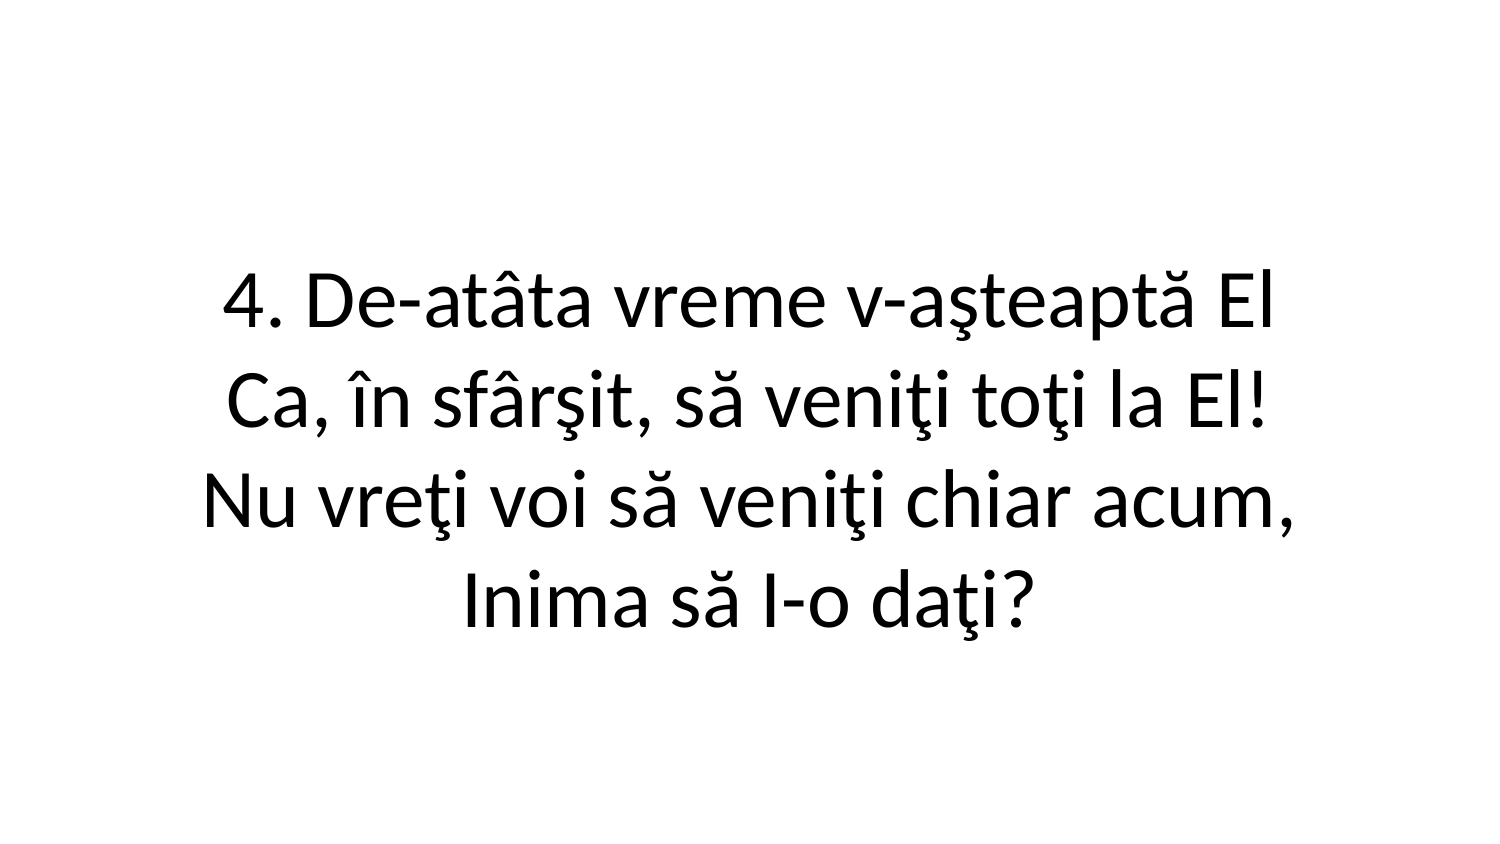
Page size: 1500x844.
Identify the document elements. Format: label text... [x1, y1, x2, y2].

text_box 4. De-atâta vreme v-aşteaptă El Ca, în sfârşit, să veniţi toţi la El! Nu vreţi voi să veniţi chiar acum, Inima să I-o daţi? [186, 192, 1314, 652]
